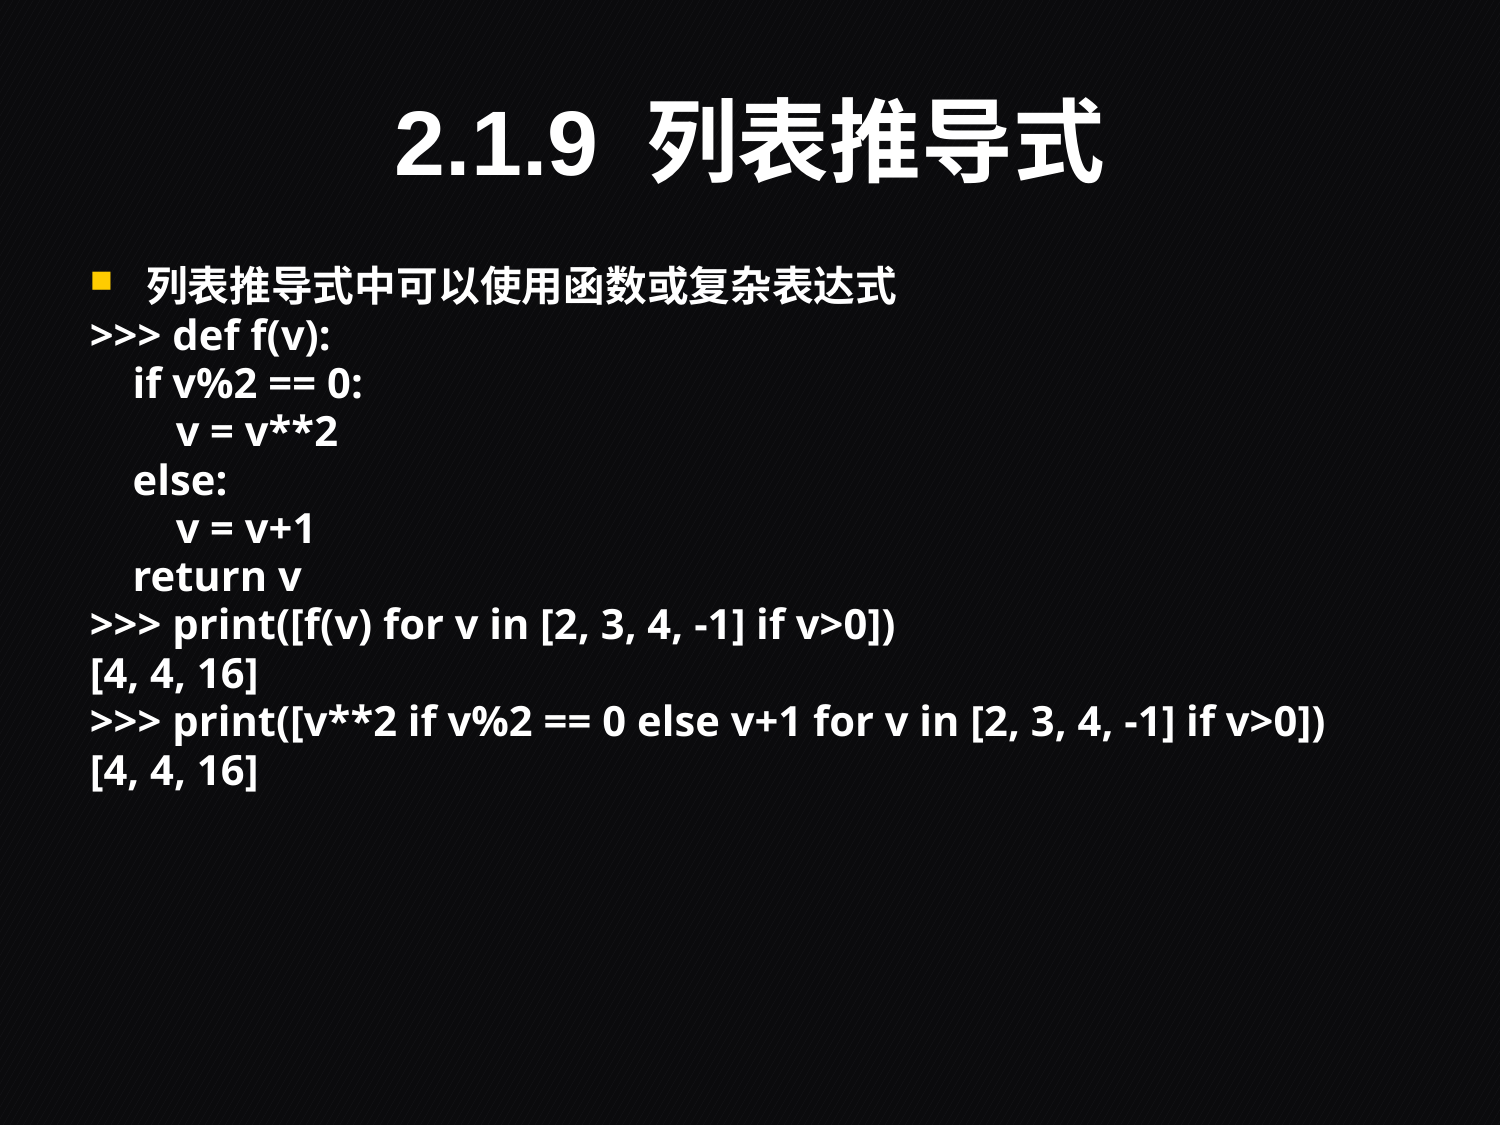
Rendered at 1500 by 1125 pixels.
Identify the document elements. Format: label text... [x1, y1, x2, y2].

list 列表推导式中可以使用函数或复杂表达式 >>> def f(v): if v%2 == 0: v = v**2 else: v = v+1 return v >>> print([f(v) for v in [2, 3, 4, -1] if v>0]) [4, 4, 16] >>> print([v**2 if v%2 == 0 else v+1 for v in [2, 3, 4, -1] if v>0]) [4, 4, 16] [74, 262, 1426, 1024]
title 2.1.9 列表推导式 [74, 45, 1426, 233]
